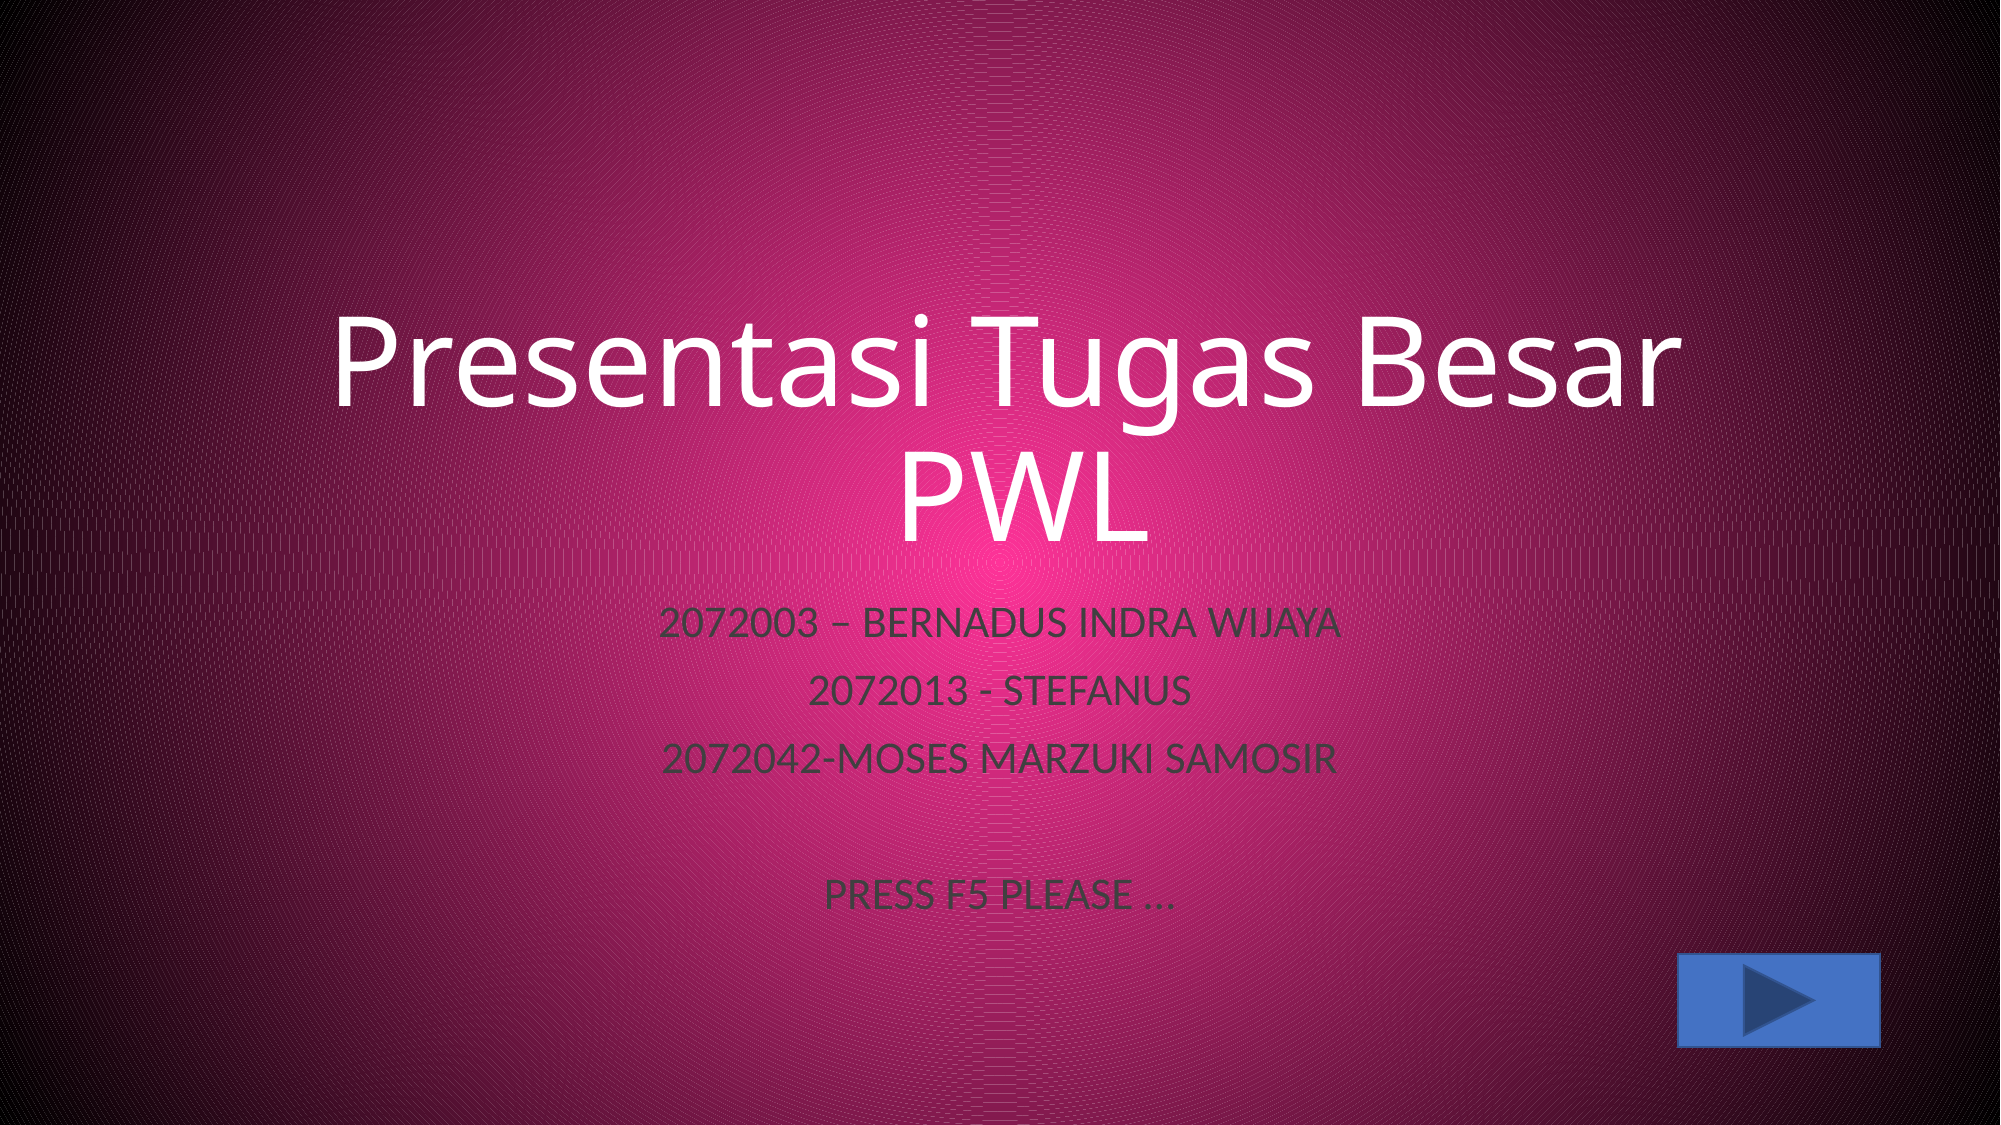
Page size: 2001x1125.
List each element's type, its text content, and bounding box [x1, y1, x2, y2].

subtitle 2072003 – BERNADUS INDRA WIJAYA 2072013 - STEFANUS 2072042-MOSES MARZUKI SAMOSIR PRESS F5 PLEASE … [249, 590, 1750, 928]
title Presentasi Tugas Besar PWL [249, 184, 1795, 576]
text_box [1677, 953, 1881, 1048]
